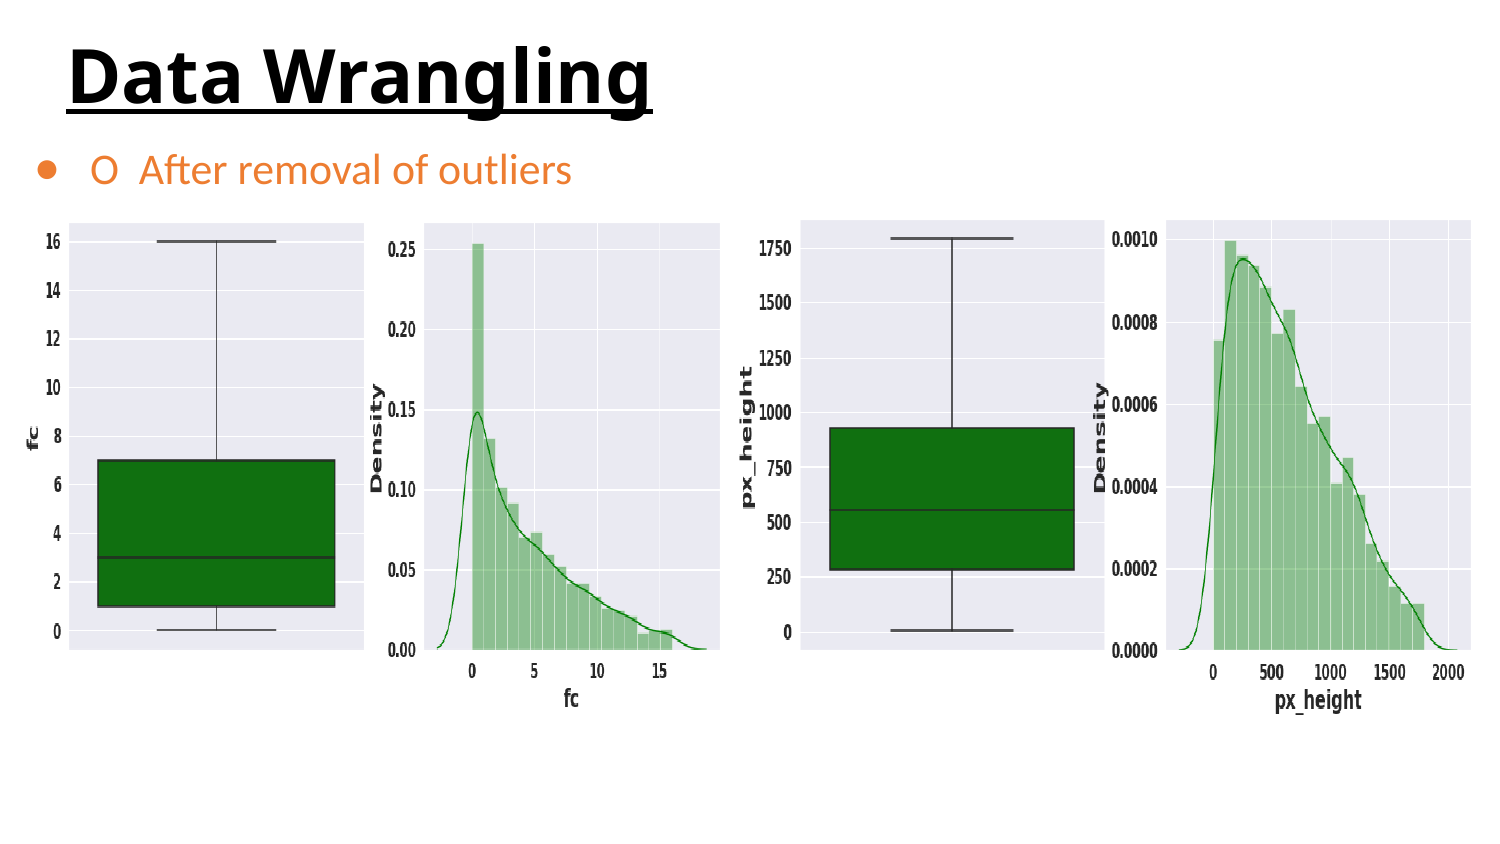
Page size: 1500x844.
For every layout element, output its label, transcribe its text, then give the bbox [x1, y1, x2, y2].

picture [16, 222, 726, 717]
list O After removal of outliers [0, 118, 1484, 831]
picture [731, 206, 1478, 733]
title Data Wrangling [51, 13, 1449, 118]
